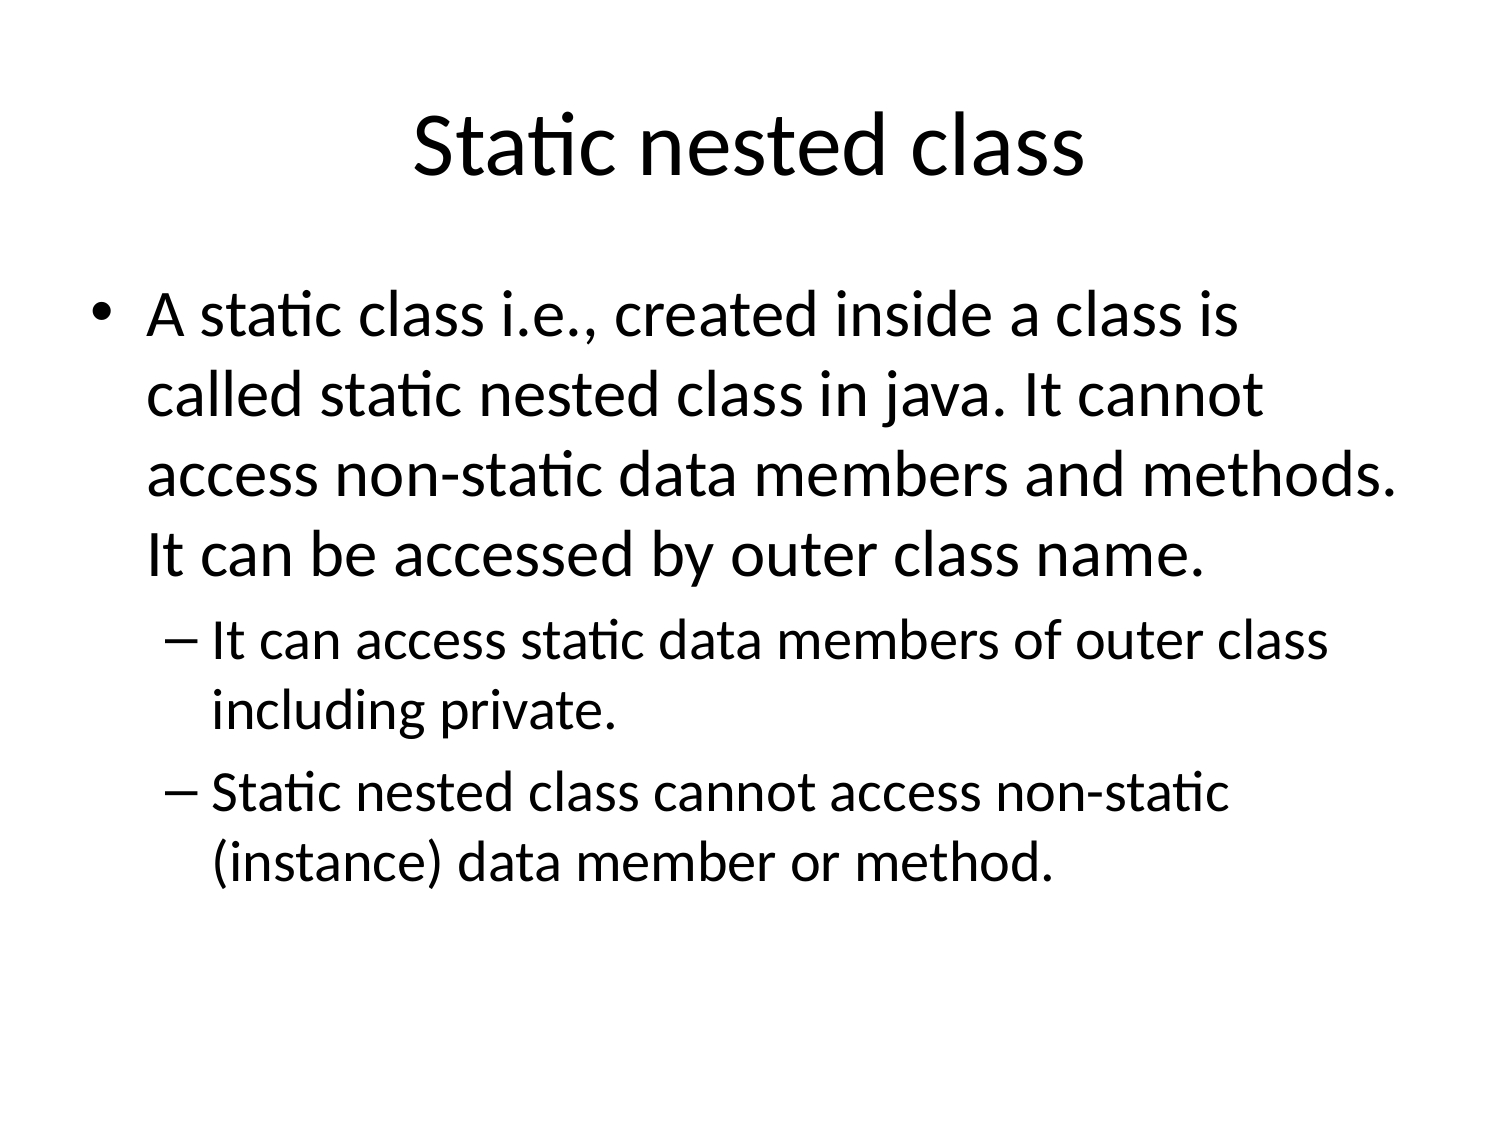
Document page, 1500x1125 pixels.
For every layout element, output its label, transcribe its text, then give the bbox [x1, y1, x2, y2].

list A static class i.e., created inside a class is called static nested class in java. It cannot access non-static data members and methods. It can be accessed by outer class name. It can access static data members of outer class including private. Static nested class cannot access non-static (instance) data member or method. [75, 262, 1425, 1005]
title Static nested class [75, 45, 1425, 233]
